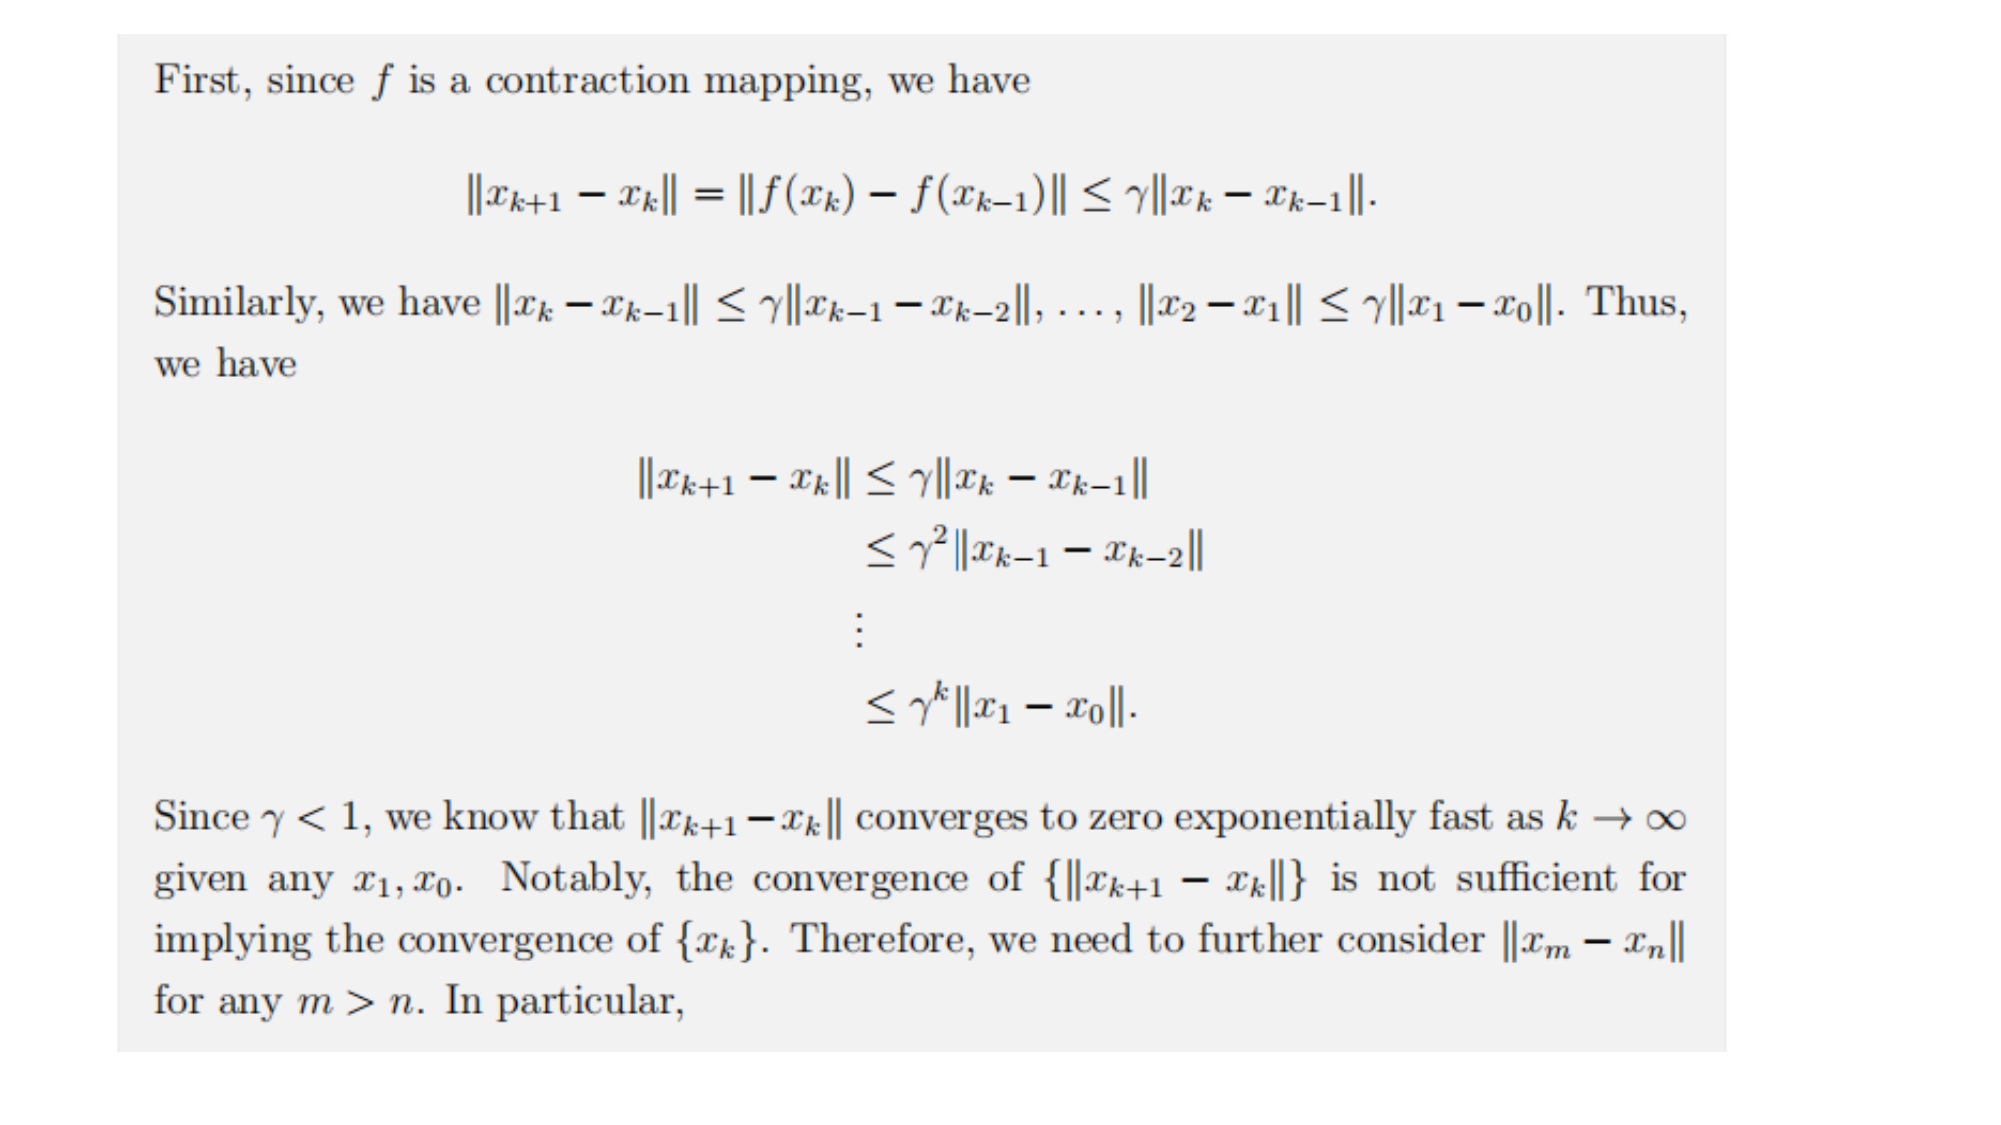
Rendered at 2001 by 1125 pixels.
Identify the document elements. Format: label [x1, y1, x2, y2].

list [115, 33, 1729, 1053]
